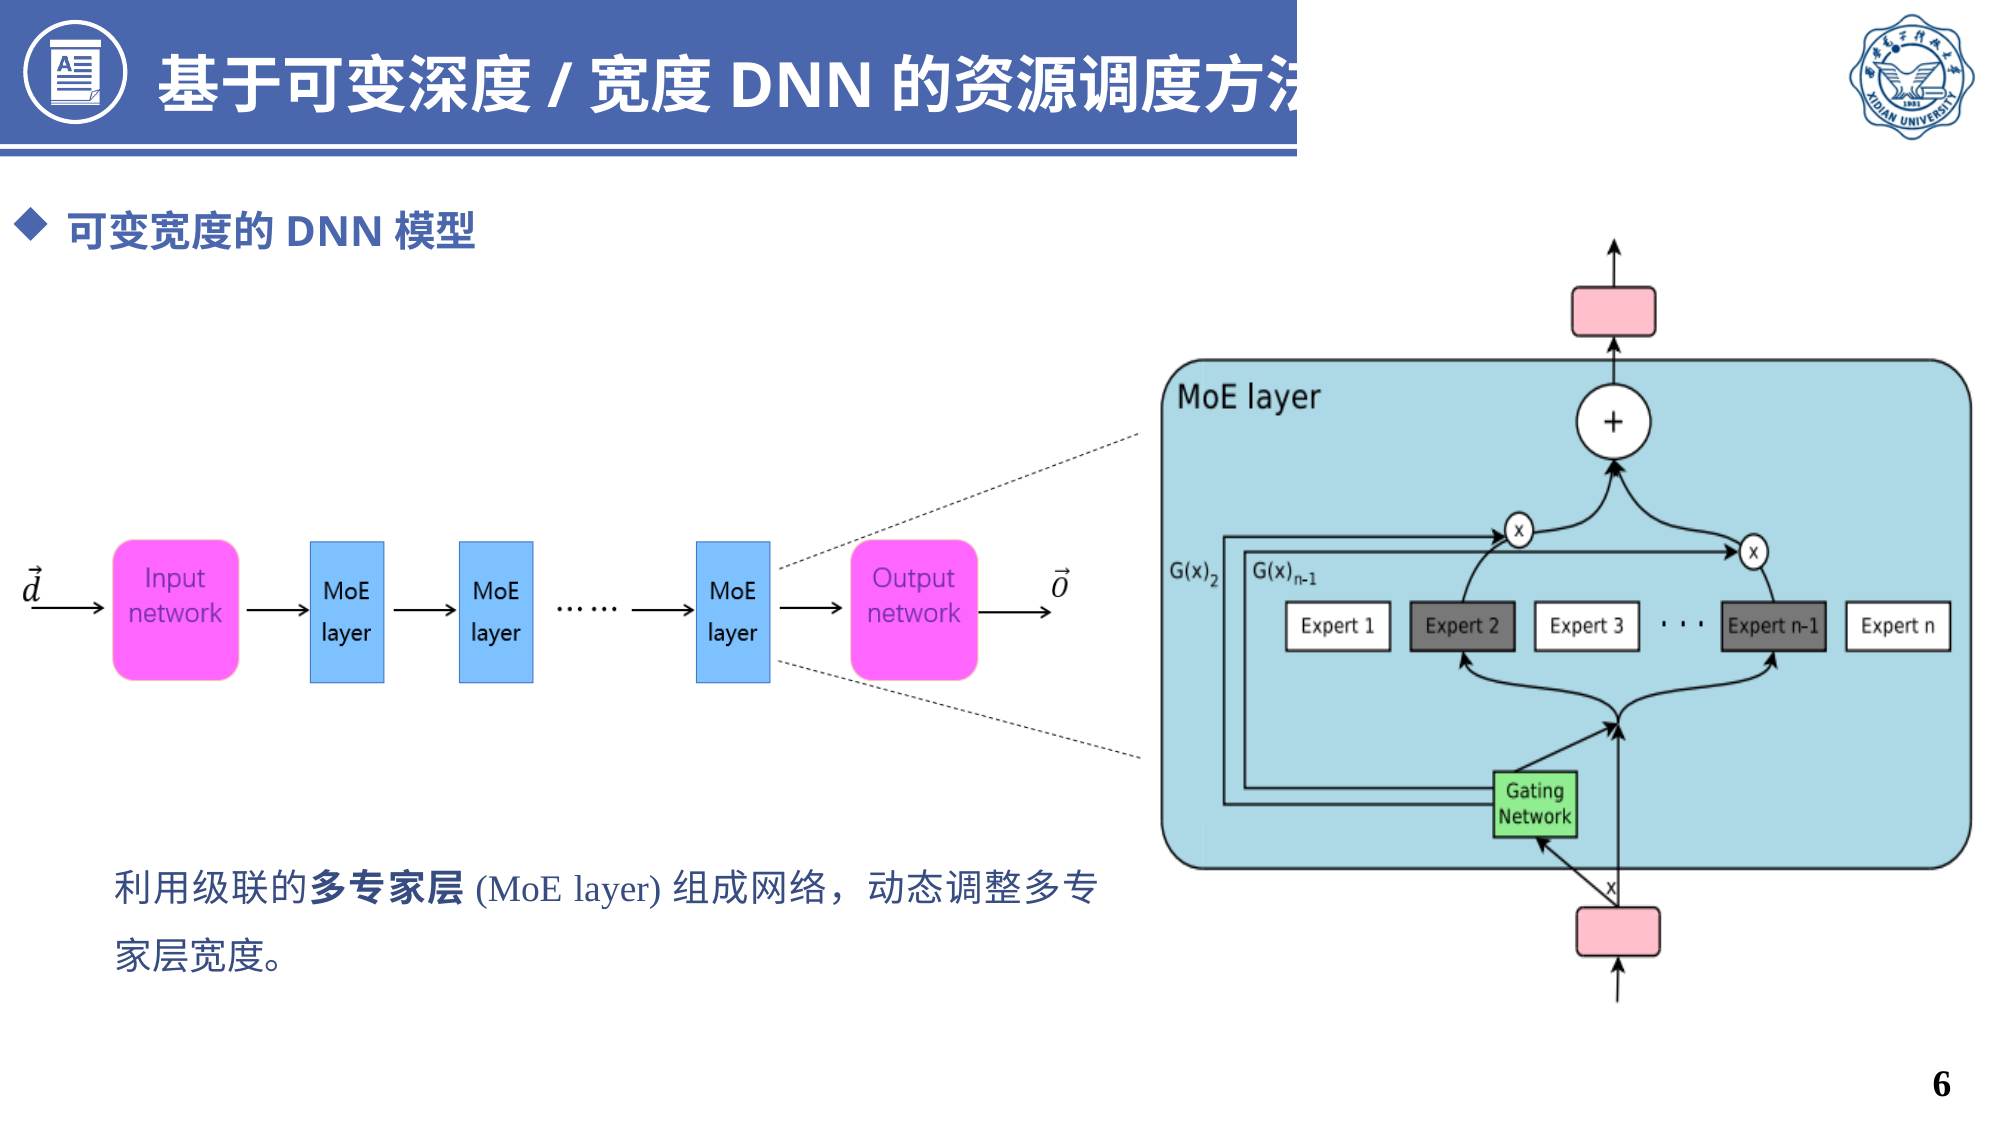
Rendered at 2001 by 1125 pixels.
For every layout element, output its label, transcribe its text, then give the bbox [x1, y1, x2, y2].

text_box [0, 0, 1298, 145]
text_box 可变宽度的DNN模型 [0, 197, 493, 262]
text_box [0, 148, 1298, 157]
picture [17, 430, 1141, 763]
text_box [25, 21, 126, 122]
picture [1149, 229, 1987, 1007]
text_box 6 [1910, 1037, 1974, 1111]
text_box 利用级联的多专家层(MoE layer)组成网络，动态调整多专家层宽度。 [99, 834, 1116, 985]
text_box 基于可变深度/宽度DNN的资源调度方法 [142, 0, 1589, 128]
picture [1834, 12, 1987, 145]
